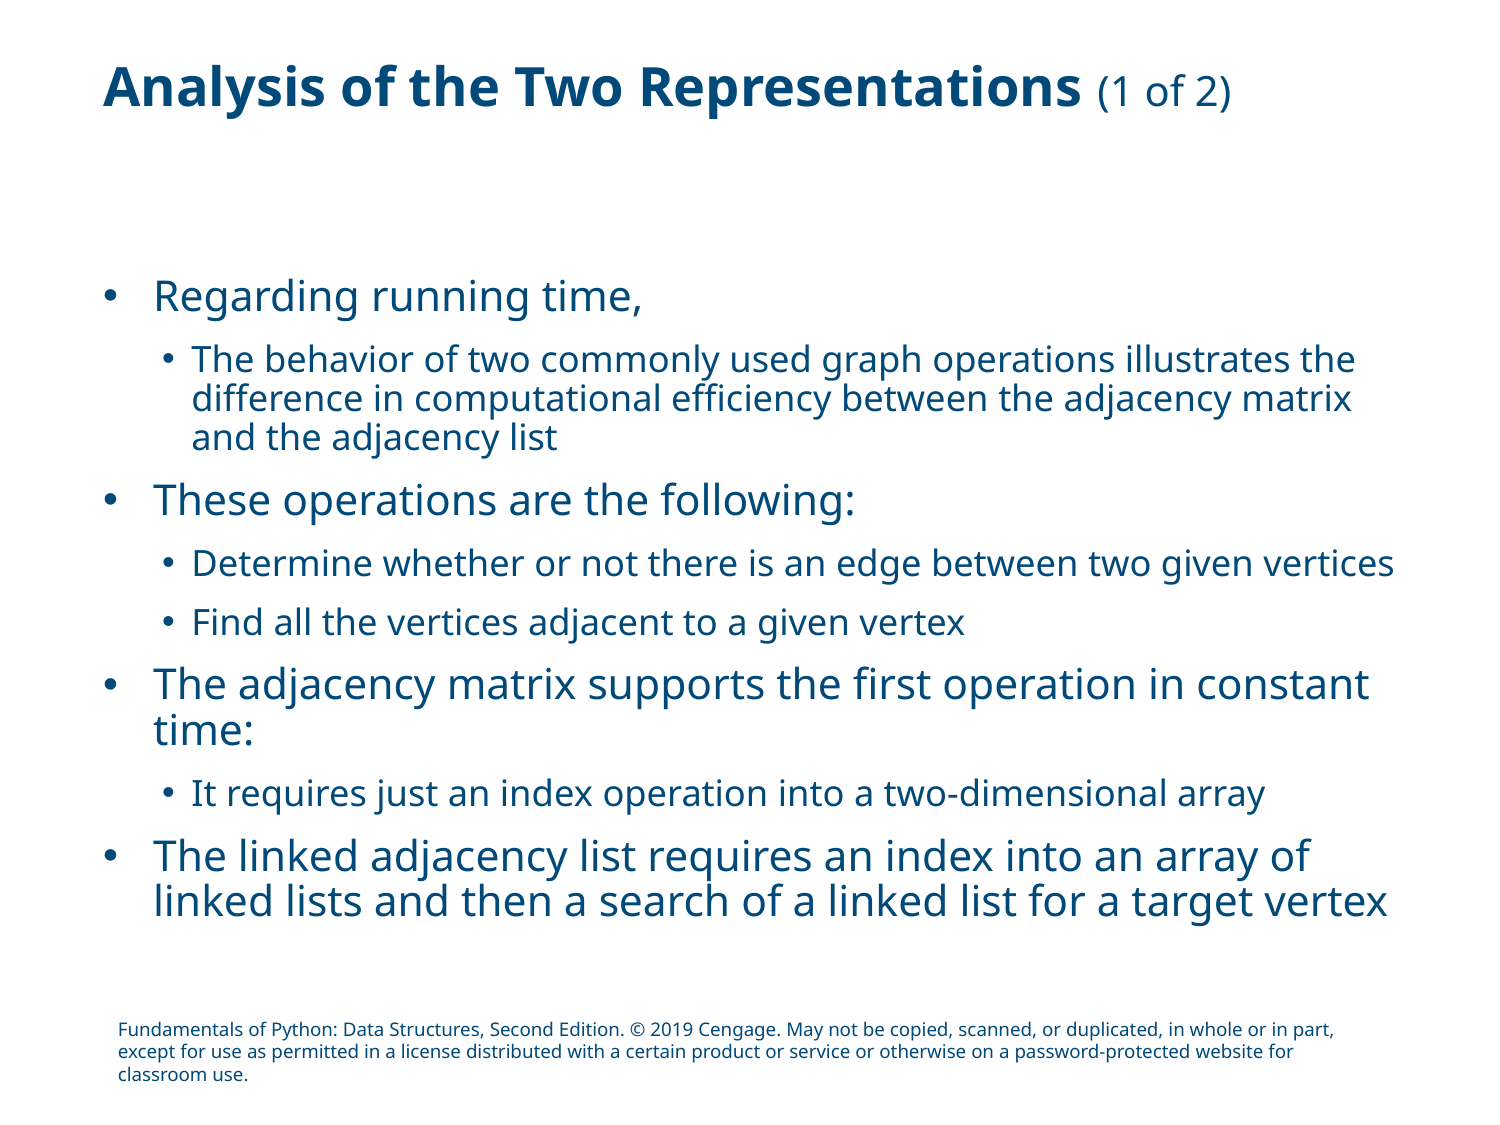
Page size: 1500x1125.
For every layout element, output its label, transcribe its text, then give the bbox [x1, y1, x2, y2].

footer Fundamentals of Python: Data Structures, Second Edition. © 2019 Cengage. May not be copied, scanned, or duplicated, in whole or in part, except for use as permitted in a license distributed with a certain product or service or otherwise on a password-protected website for classroom use. [103, 1009, 1397, 1070]
list Regarding running time, The behavior of two commonly used graph operations illustrates the difference in computational efficiency between the adjacency matrix and the adjacency list These operations are the following: Determine whether or not there is an edge between two given vertices Find all the vertices adjacent to a given vertex The adjacency matrix supports the first operation in constant time: It requires just an index operation into a two-dimensional array The linked adjacency list requires an index into an array of linked lists and then a search of a linked list for a target vertex [103, 275, 1397, 963]
title Analysis of the Two Representations (1 of 2) [103, 59, 1397, 138]
